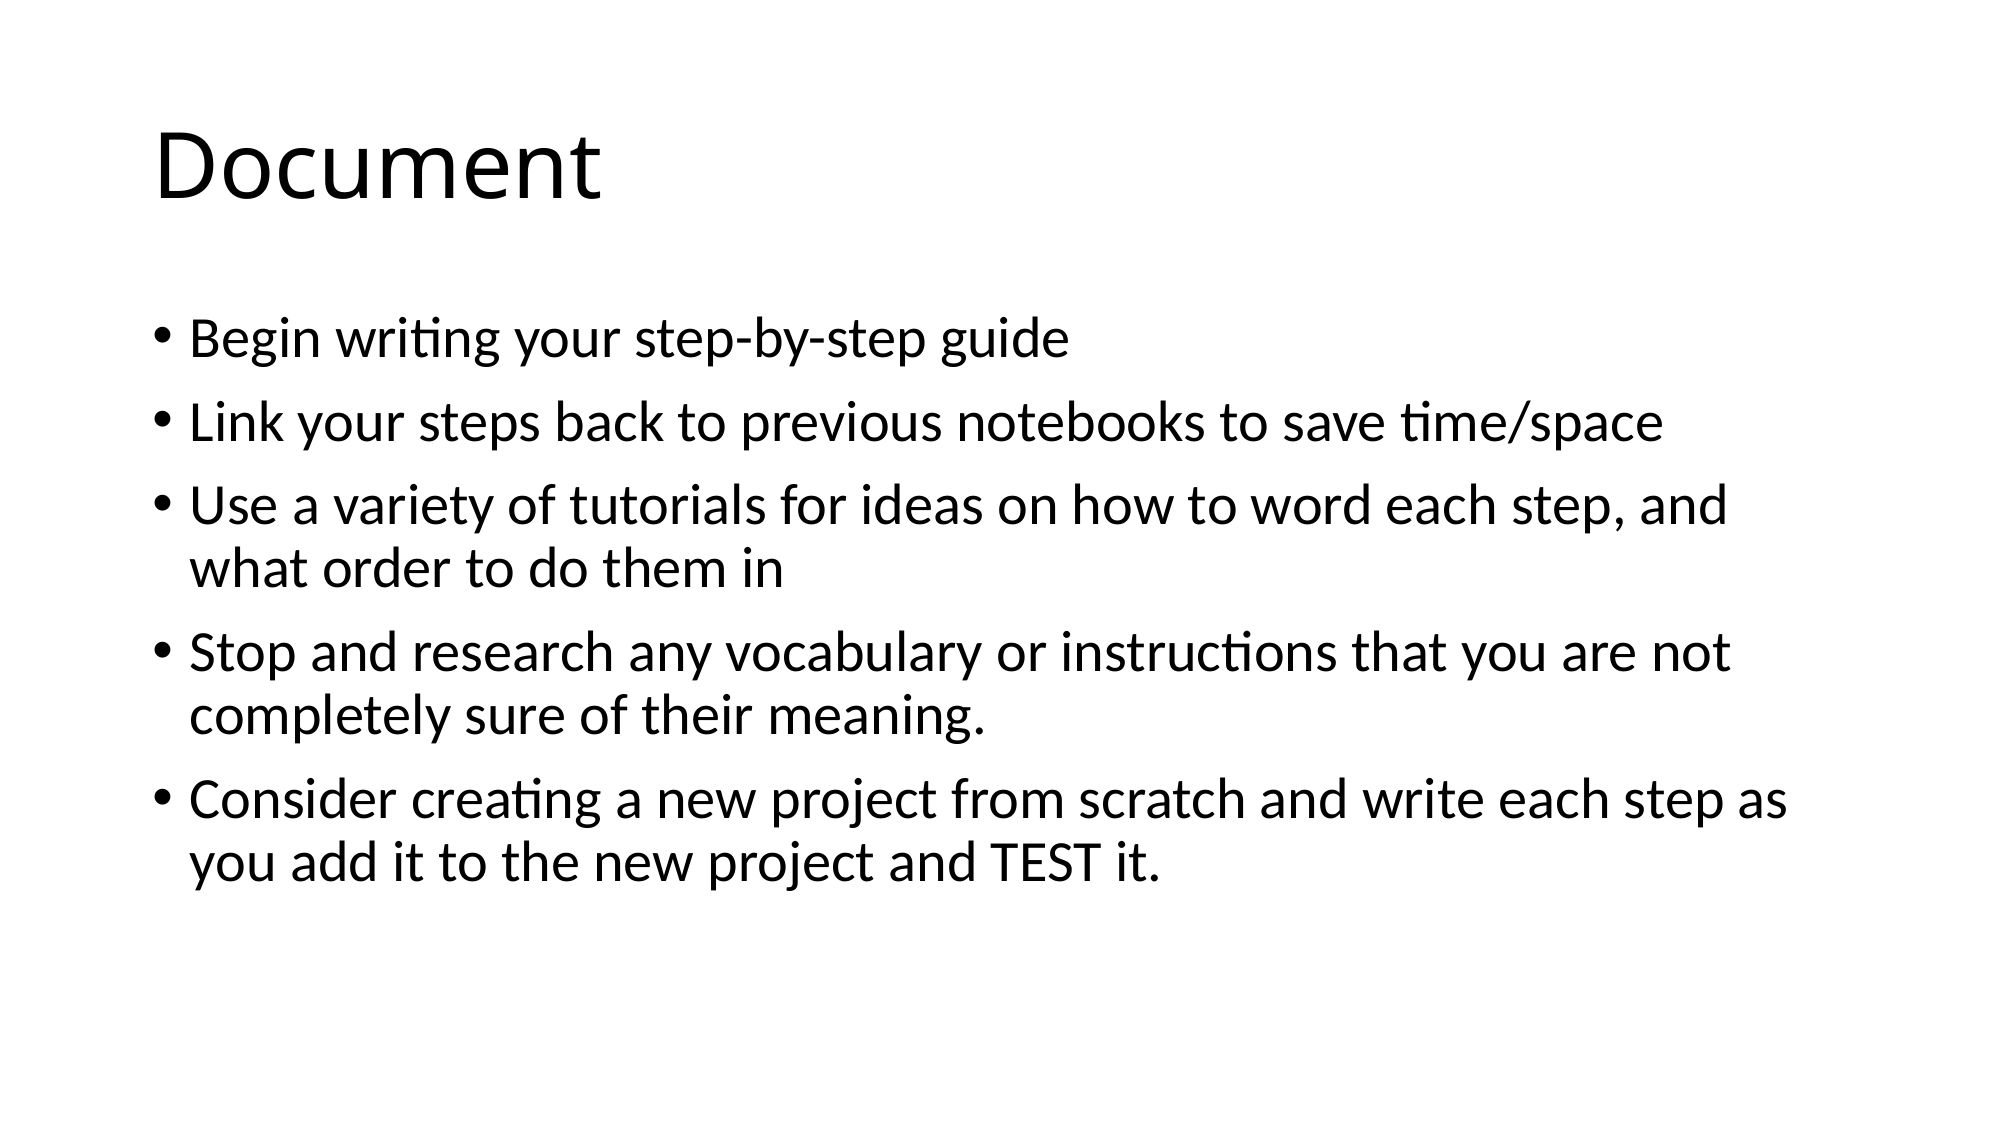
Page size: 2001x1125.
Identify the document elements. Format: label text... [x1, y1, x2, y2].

list Begin writing your step-by-step guide Link your steps back to previous notebooks to save time/space Use a variety of tutorials for ideas on how to word each step, and what order to do them in Stop and research any vocabulary or instructions that you are not completely sure of their meaning. Consider creating a new project from scratch and write each step as you add it to the new project and TEST it. [137, 299, 1863, 1014]
title Document [137, 59, 1863, 278]
